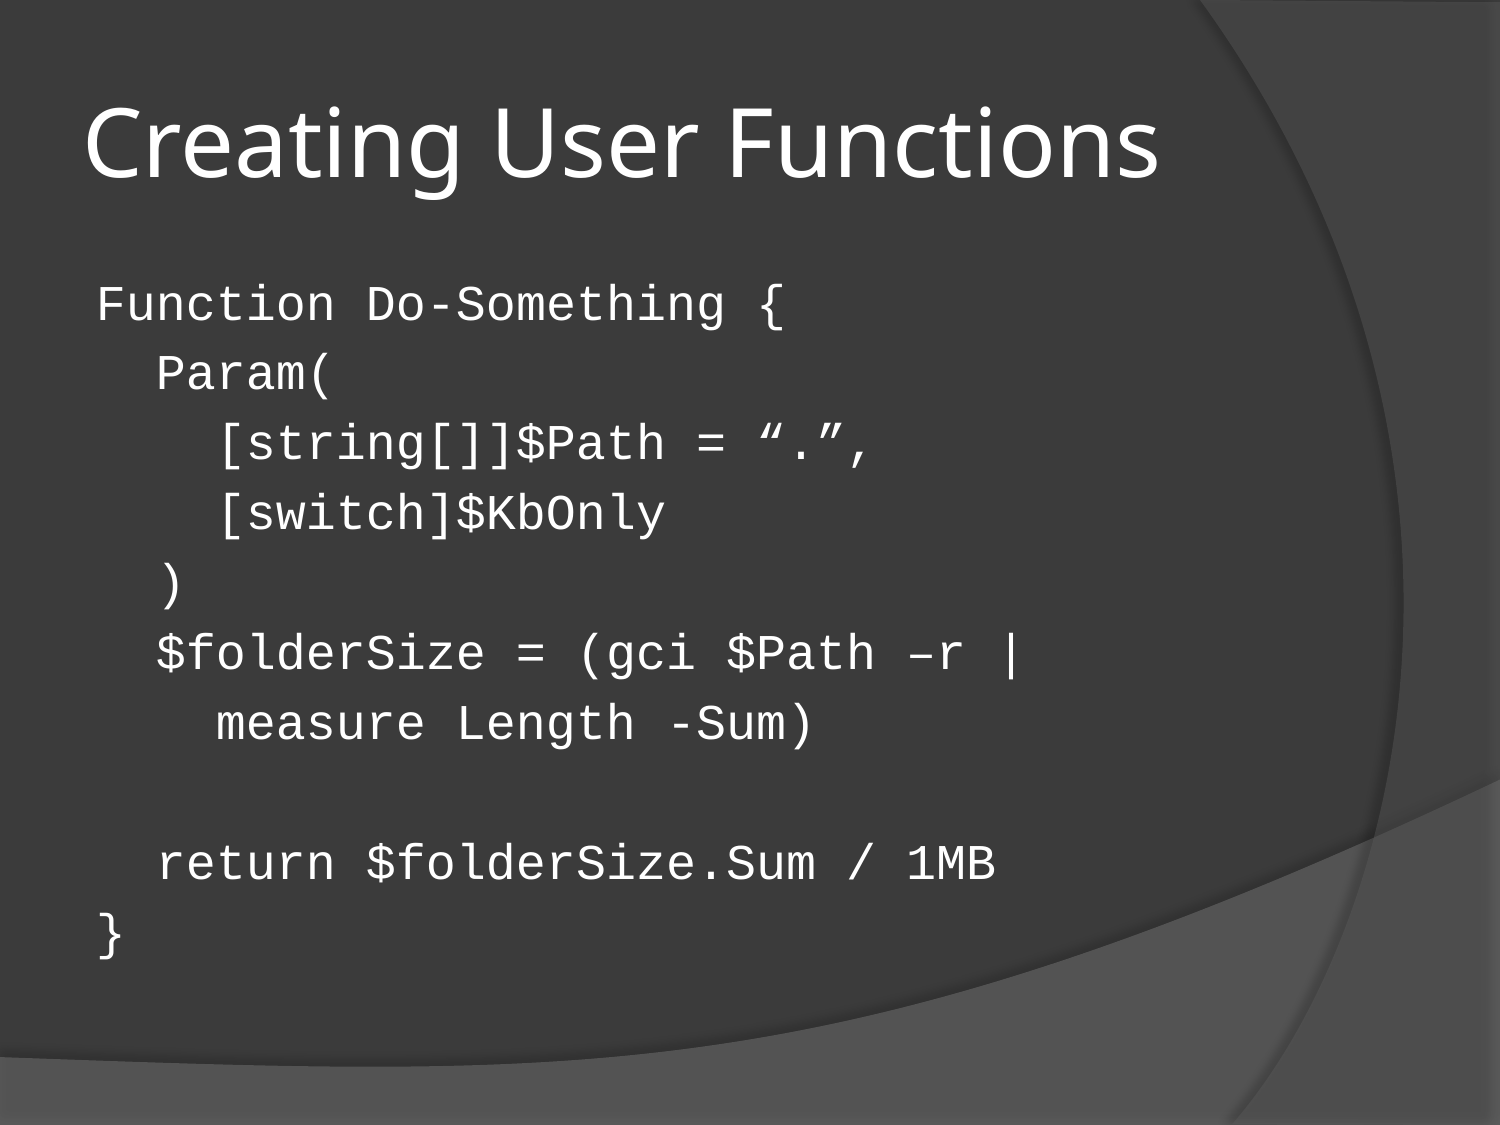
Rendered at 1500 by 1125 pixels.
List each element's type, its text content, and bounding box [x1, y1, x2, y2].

list Function Do-Something { Param( [string[]]$Path = “.”, [switch]$KbOnly ) $folderSize = (gci $Path –r | measure Length -Sum) return $folderSize.Sum / 1MB } [75, 262, 1400, 1005]
title Creating User Functions [75, 45, 1300, 233]
